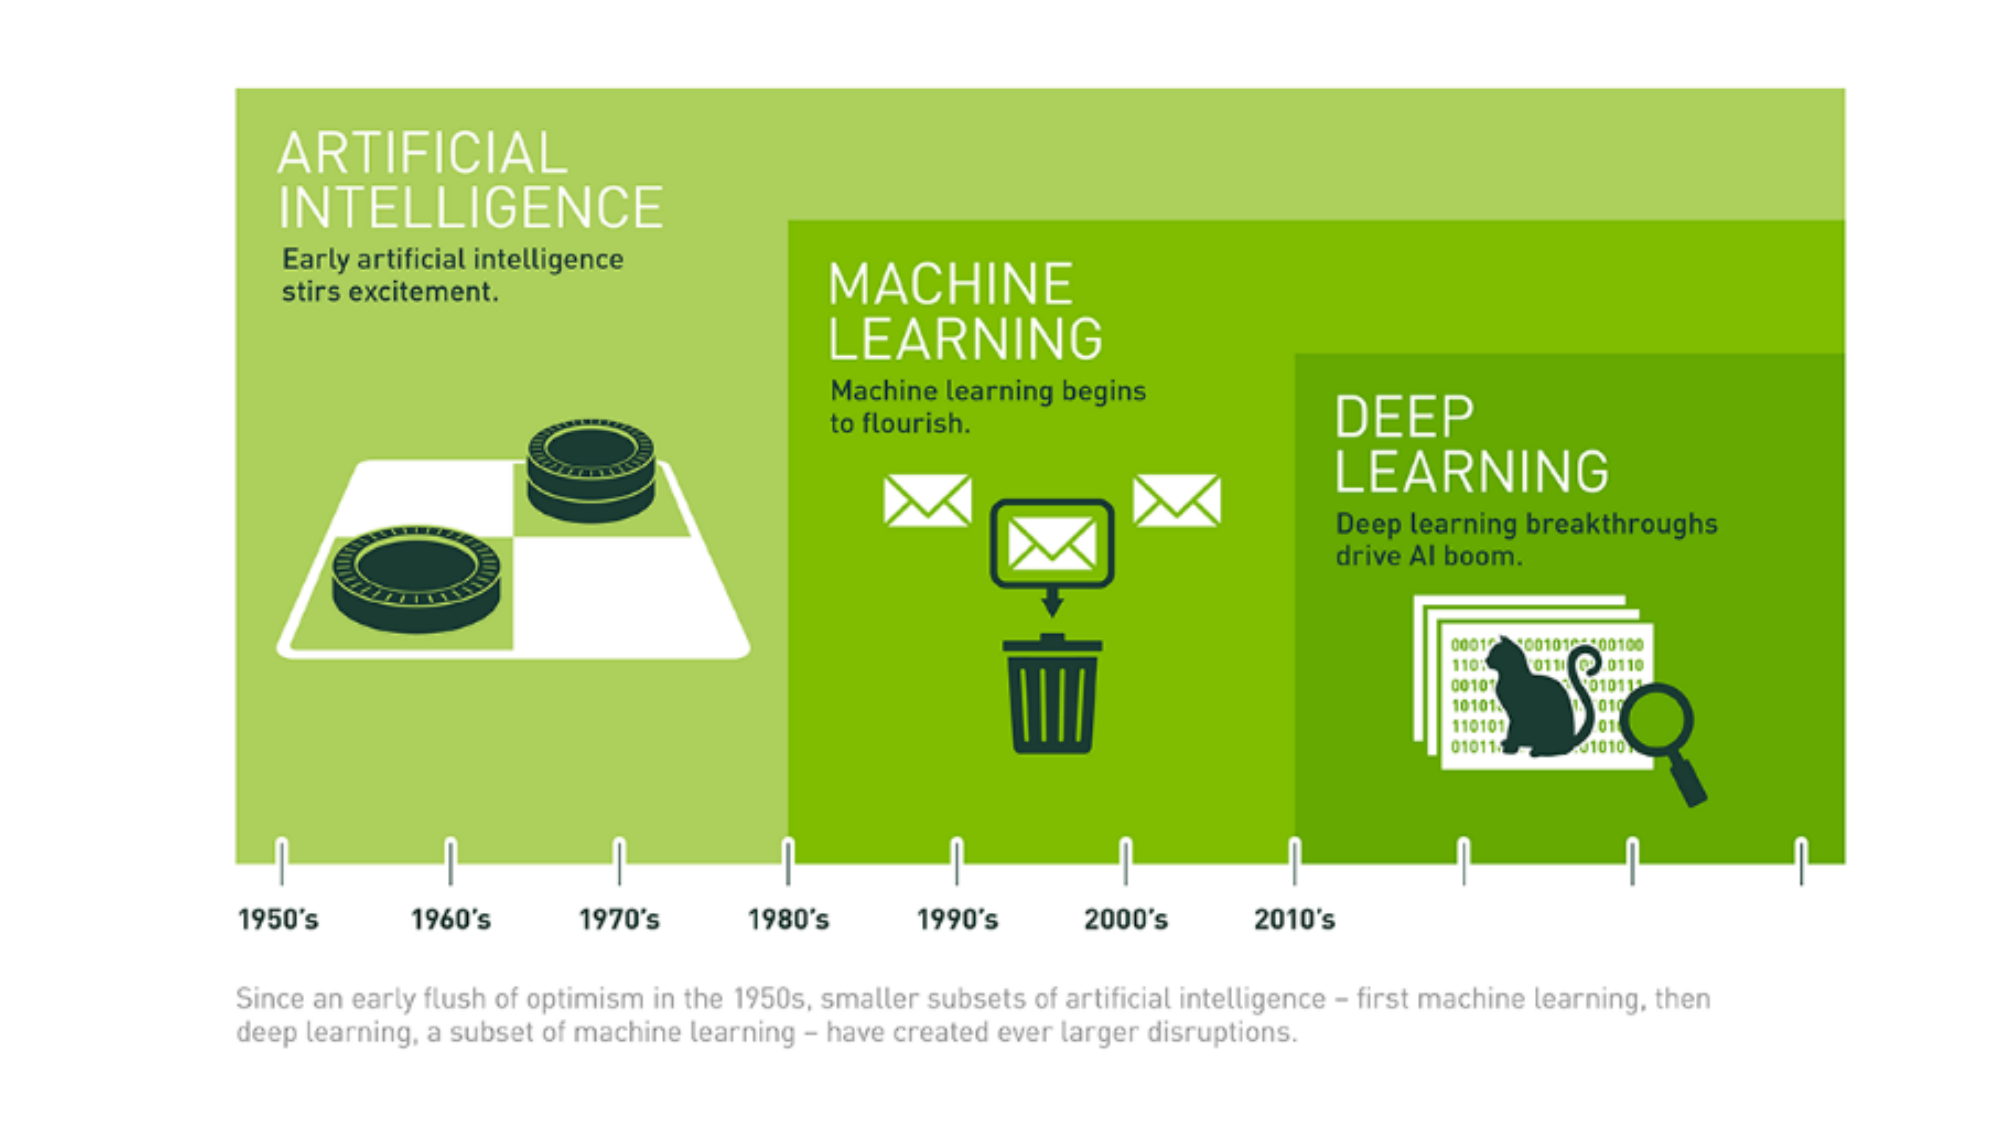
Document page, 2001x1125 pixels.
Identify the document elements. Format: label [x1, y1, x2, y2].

picture [164, 3, 1911, 1115]
